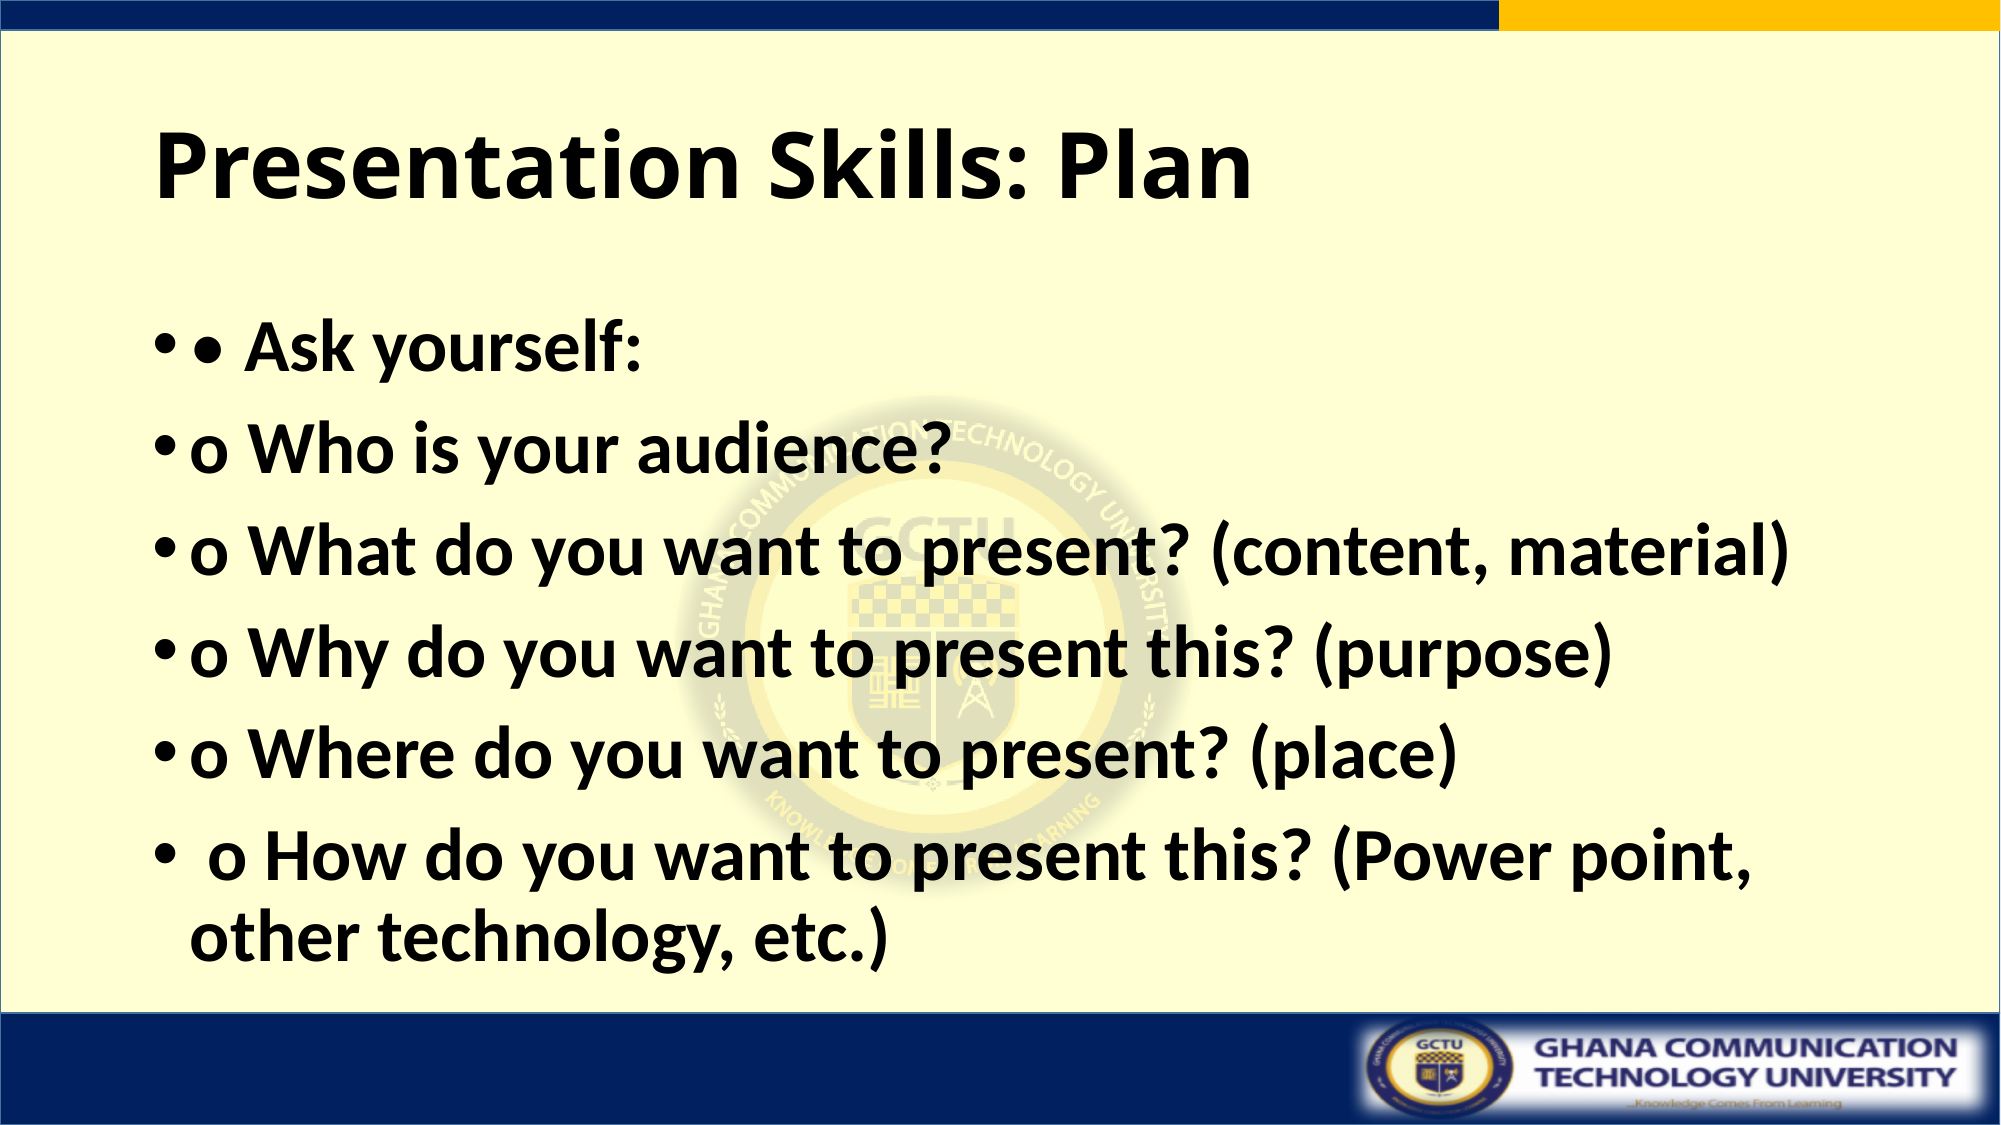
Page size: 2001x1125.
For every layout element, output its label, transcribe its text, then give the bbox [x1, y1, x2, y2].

title Presentation Skills: Plan [137, 59, 1863, 278]
list • Ask yourself: o Who is your audience? o What do you want to present? (content, material) o Why do you want to present this? (purpose) o Where do you want to present? (place) o How do you want to present this? (Power point, other technology, etc.) [137, 299, 1863, 1014]
picture [1366, 1033, 1981, 1106]
